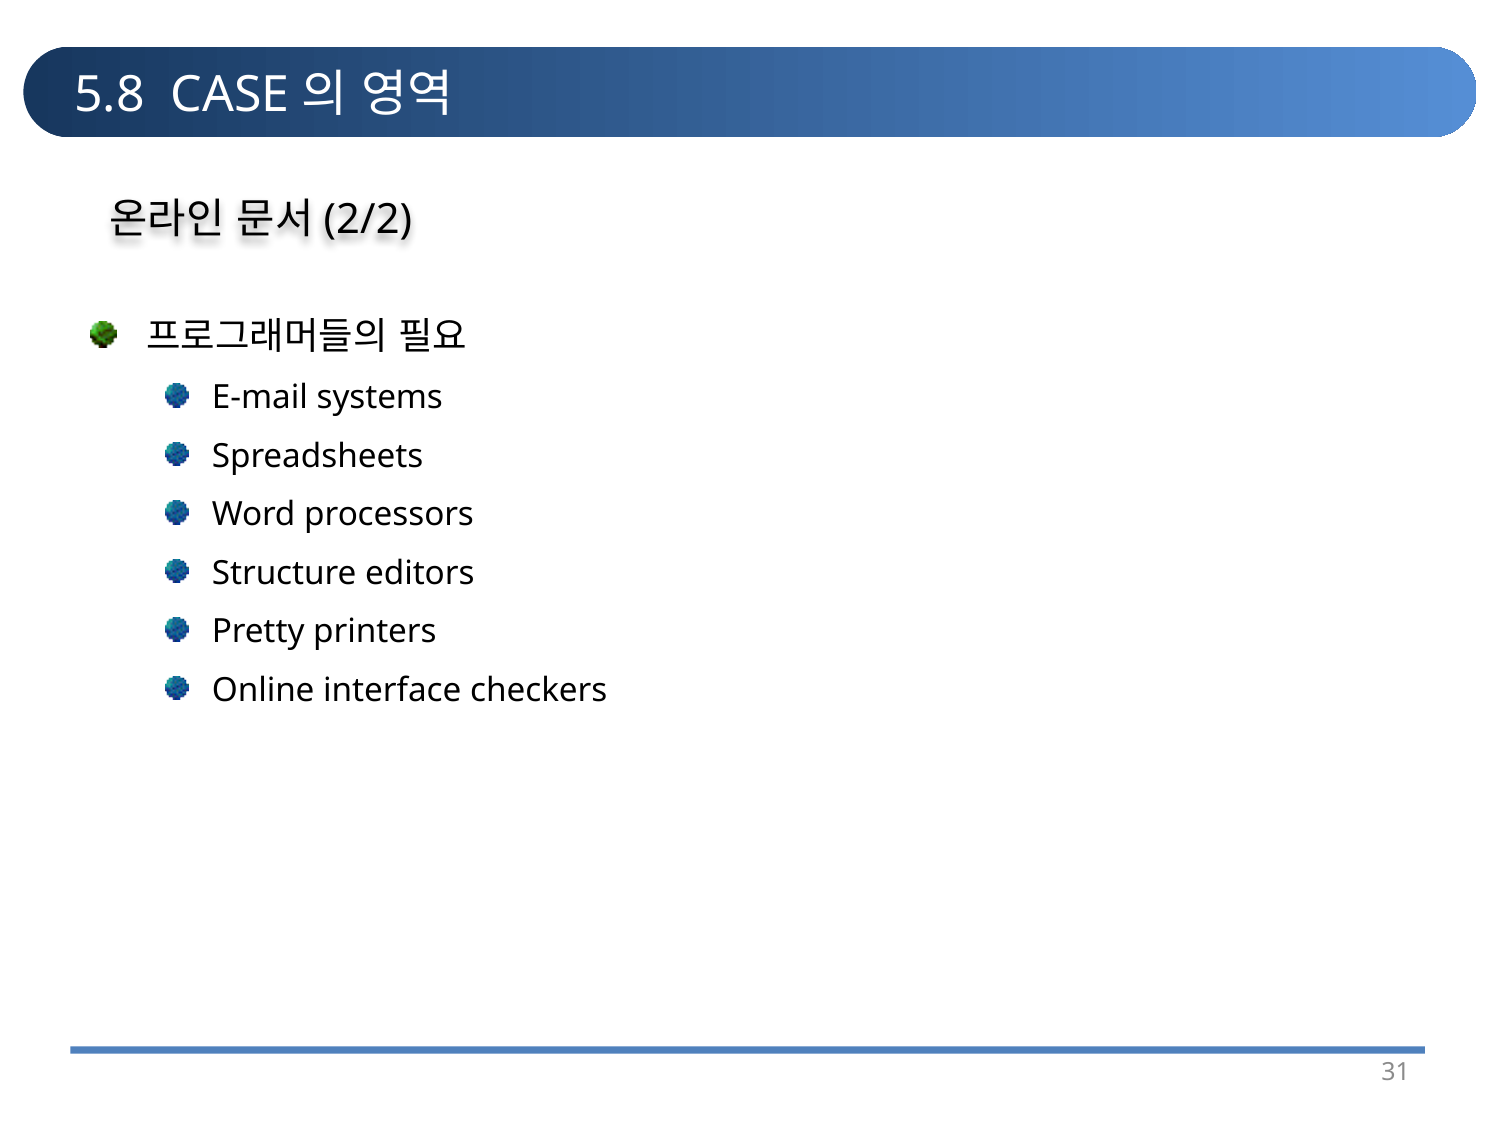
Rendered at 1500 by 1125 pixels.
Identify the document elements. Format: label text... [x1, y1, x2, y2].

picture [165, 676, 189, 700]
list 프로그래머들의 필요 E-mail systems Spreadsheets Word processors Structure editors Pretty printers Online interface checkers [74, 290, 1471, 1006]
title 5.8 CASE의 영역 [59, 56, 1410, 126]
picture [165, 559, 189, 583]
list 온라인 문서(2/2) [60, 180, 462, 255]
picture [90, 321, 117, 348]
slide_number 31 [1074, 1042, 1425, 1103]
picture [165, 383, 189, 408]
picture [165, 500, 189, 525]
picture [165, 442, 189, 466]
picture [165, 617, 189, 642]
